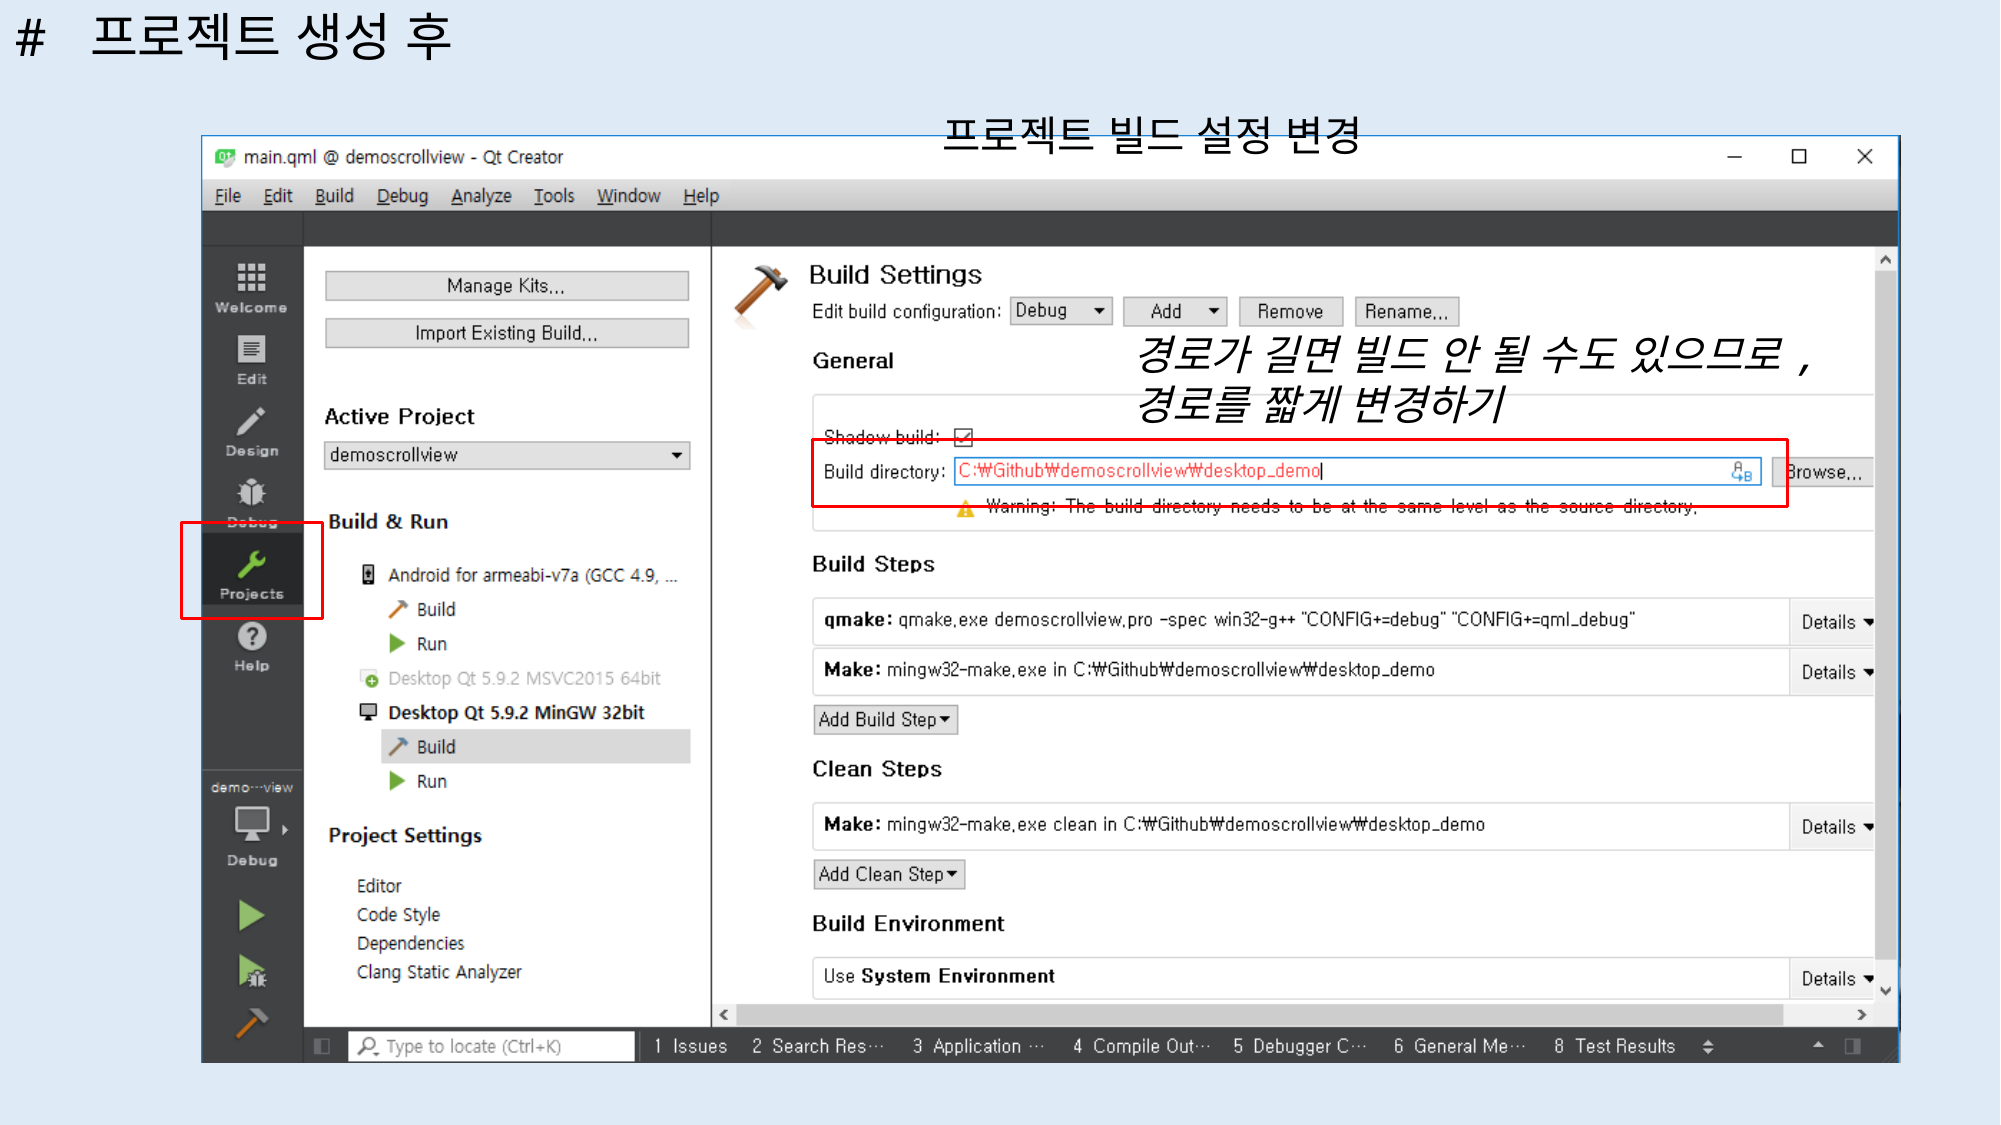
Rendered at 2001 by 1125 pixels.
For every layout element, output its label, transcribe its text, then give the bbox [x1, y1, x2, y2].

text_box 프로젝트 빌드 설정 변경 [927, 102, 1378, 135]
title # 프로젝트 생성 후 [0, 0, 2000, 75]
picture [201, 135, 1901, 1063]
text_box [181, 522, 201, 619]
